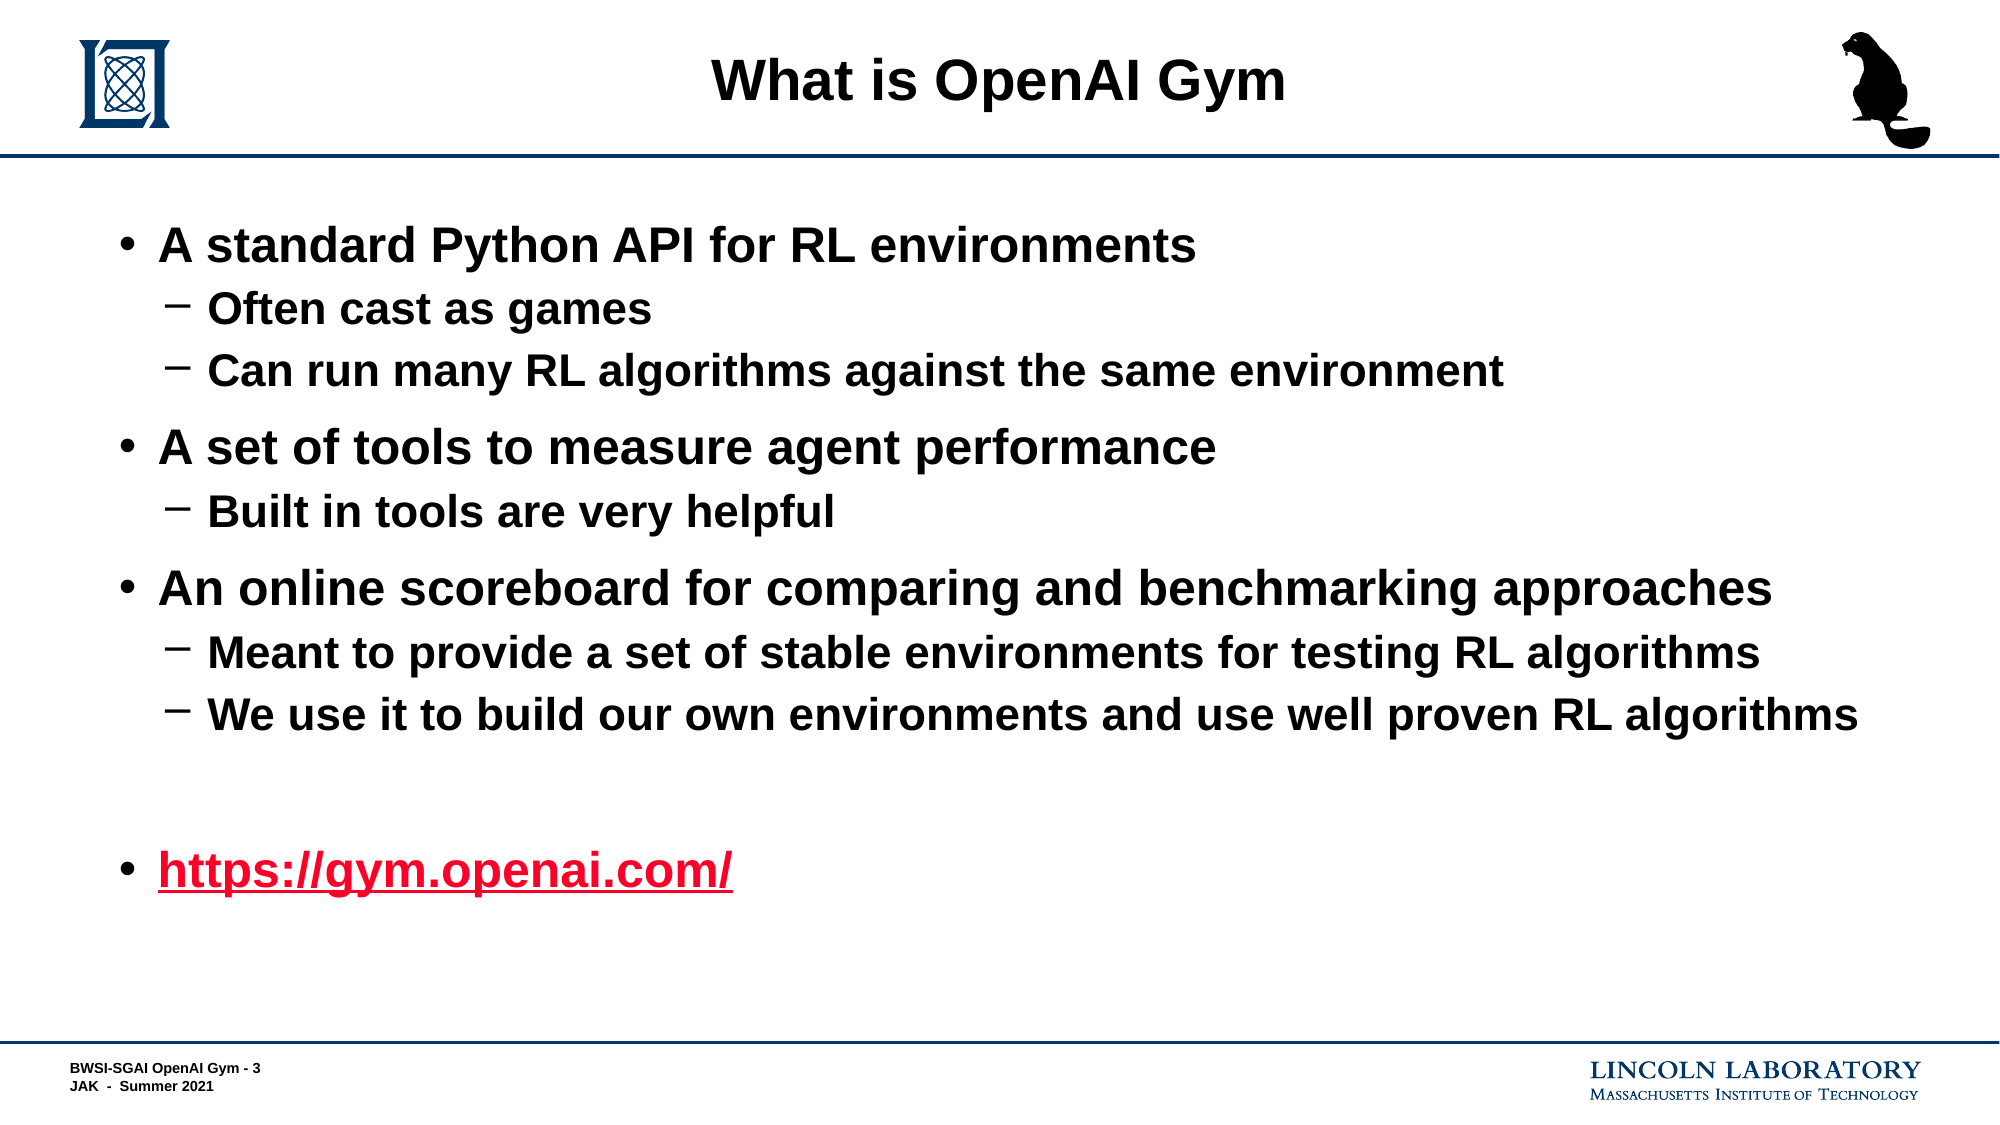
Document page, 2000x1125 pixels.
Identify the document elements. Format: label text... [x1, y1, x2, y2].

picture [79, 40, 170, 128]
picture [1830, 20, 1942, 156]
title What is OpenAI Gym [205, 16, 1794, 151]
picture [1588, 1061, 1921, 1100]
list A standard Python API for RL environments Often cast as games Can run many RL algorithms against the same environment A set of tools to measure agent performance Built in tools are very helpful An online scoreboard for comparing and benchmarking approaches Meant to provide a set of stable environments for testing RL algorithms We use it to build our own environments and use well proven RL algorithms https://gym.openai.com/ [103, 211, 1896, 1004]
